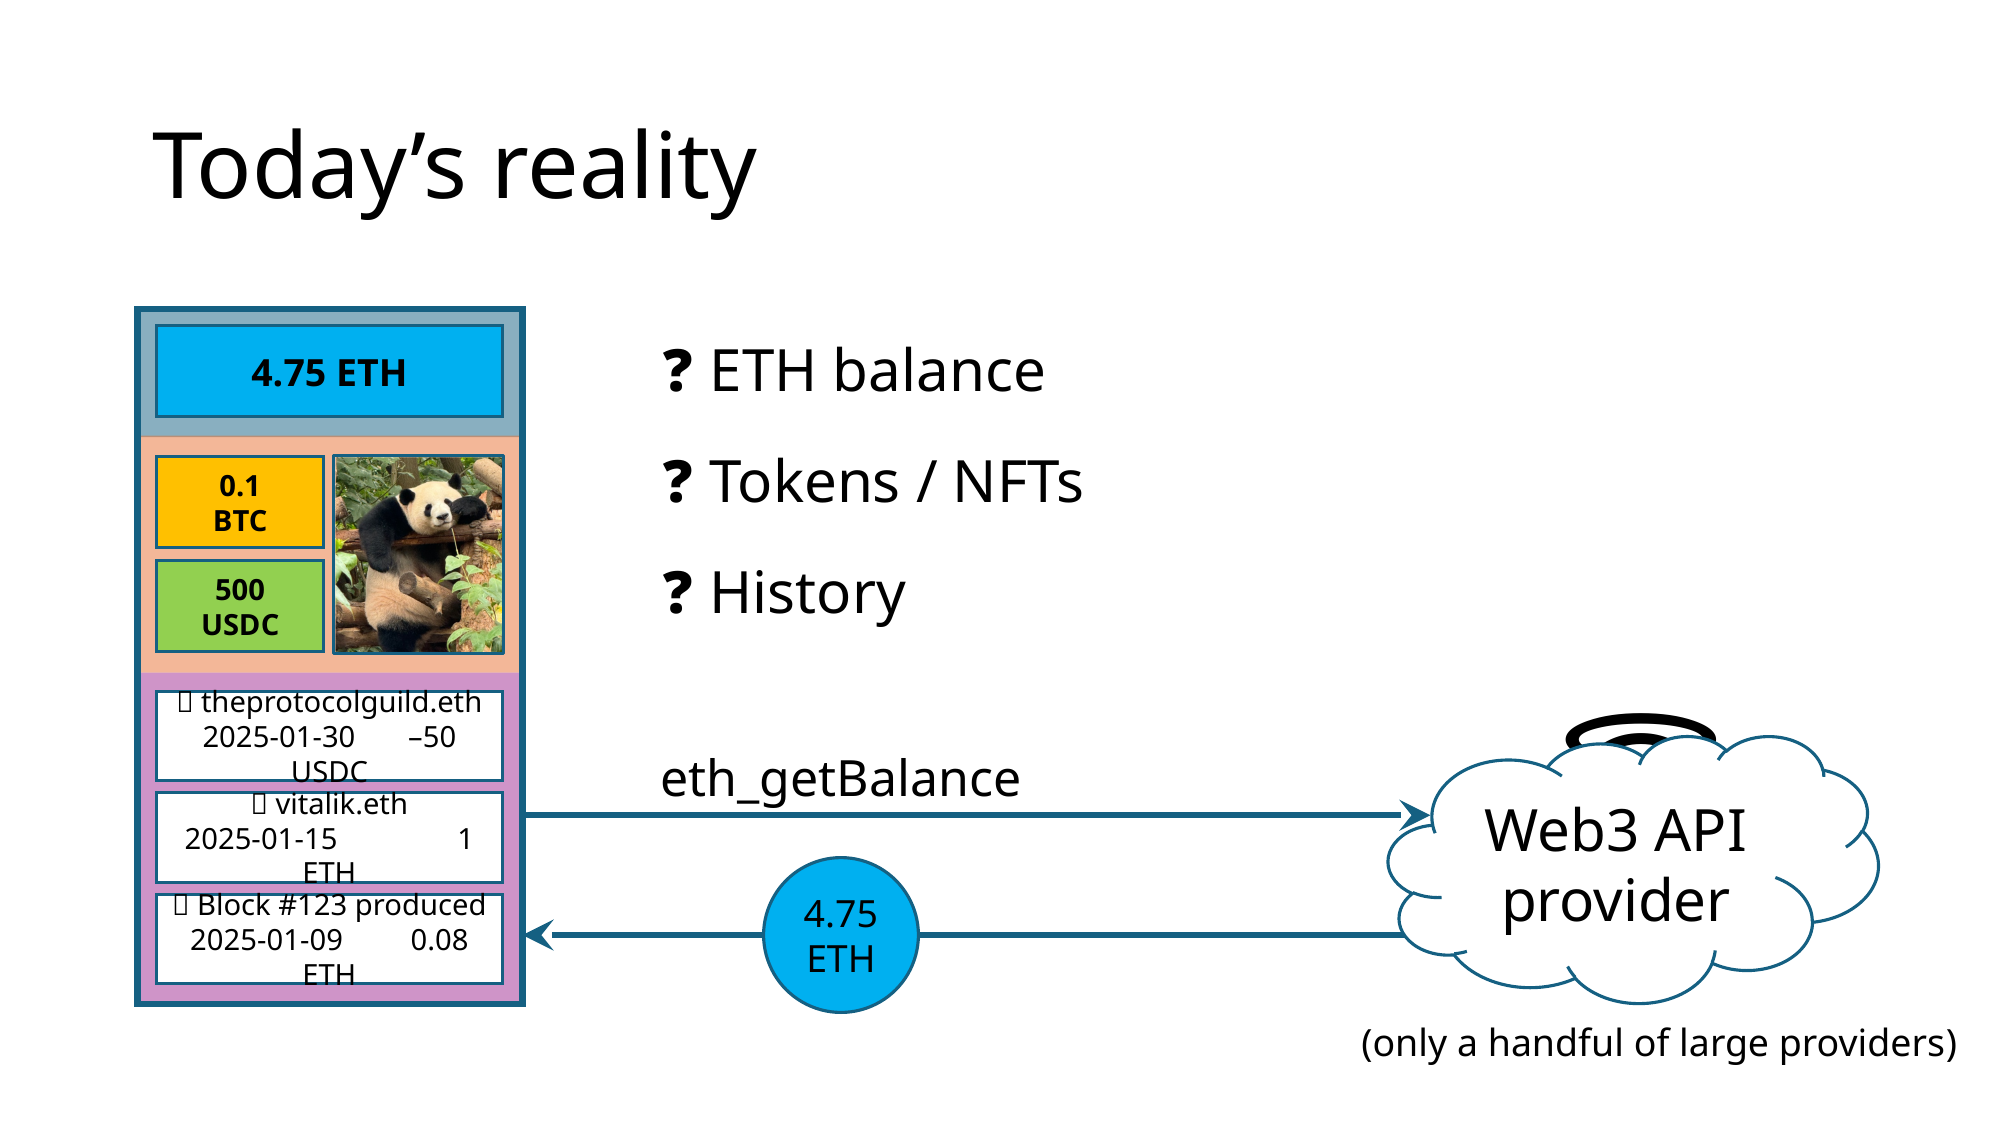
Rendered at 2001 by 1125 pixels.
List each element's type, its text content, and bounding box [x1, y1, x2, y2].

text_box ❓ Tokens / NFTs [645, 437, 1696, 522]
text_box ❓ History [645, 547, 1696, 633]
text_box eth_getBalance [494, 739, 1188, 814]
text_box ❓ ETH balance [645, 325, 1696, 411]
text_box (only a handful of large providers) [1346, 1011, 1972, 1071]
text_box 4.75 ETH [762, 936, 920, 1015]
title Today’s reality [137, 59, 1863, 278]
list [320, 470, 517, 639]
text_box 4.75 ETH [762, 856, 920, 934]
text_box [136, 307, 524, 1006]
text_box Web3 API provider [1386, 734, 1881, 1006]
text_box 😇 [1539, 693, 1756, 765]
